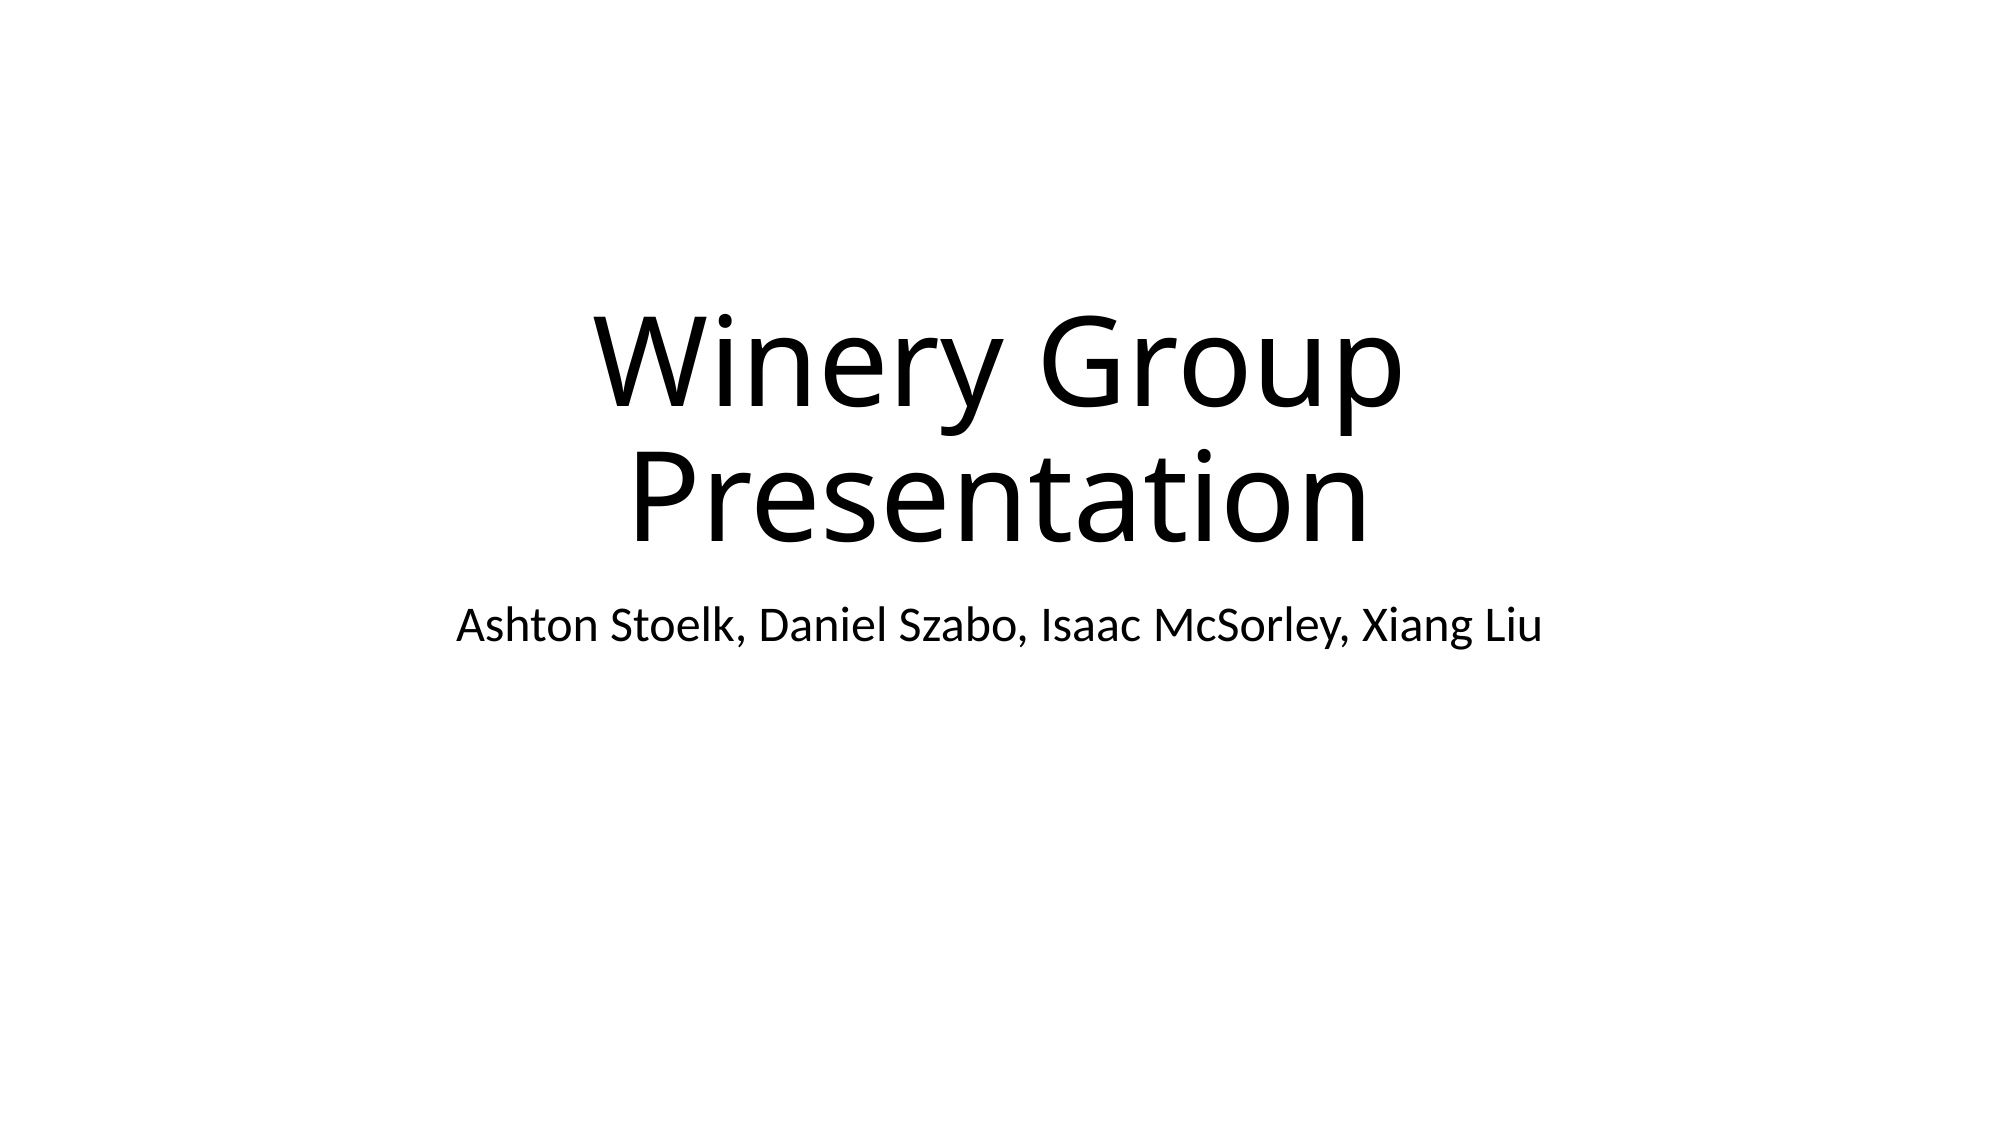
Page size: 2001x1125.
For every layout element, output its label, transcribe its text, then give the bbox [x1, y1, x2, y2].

title Winery Group Presentation [249, 184, 1750, 576]
subtitle Ashton Stoelk, Daniel Szabo, Isaac McSorley, Xiang Liu [249, 590, 1750, 863]
